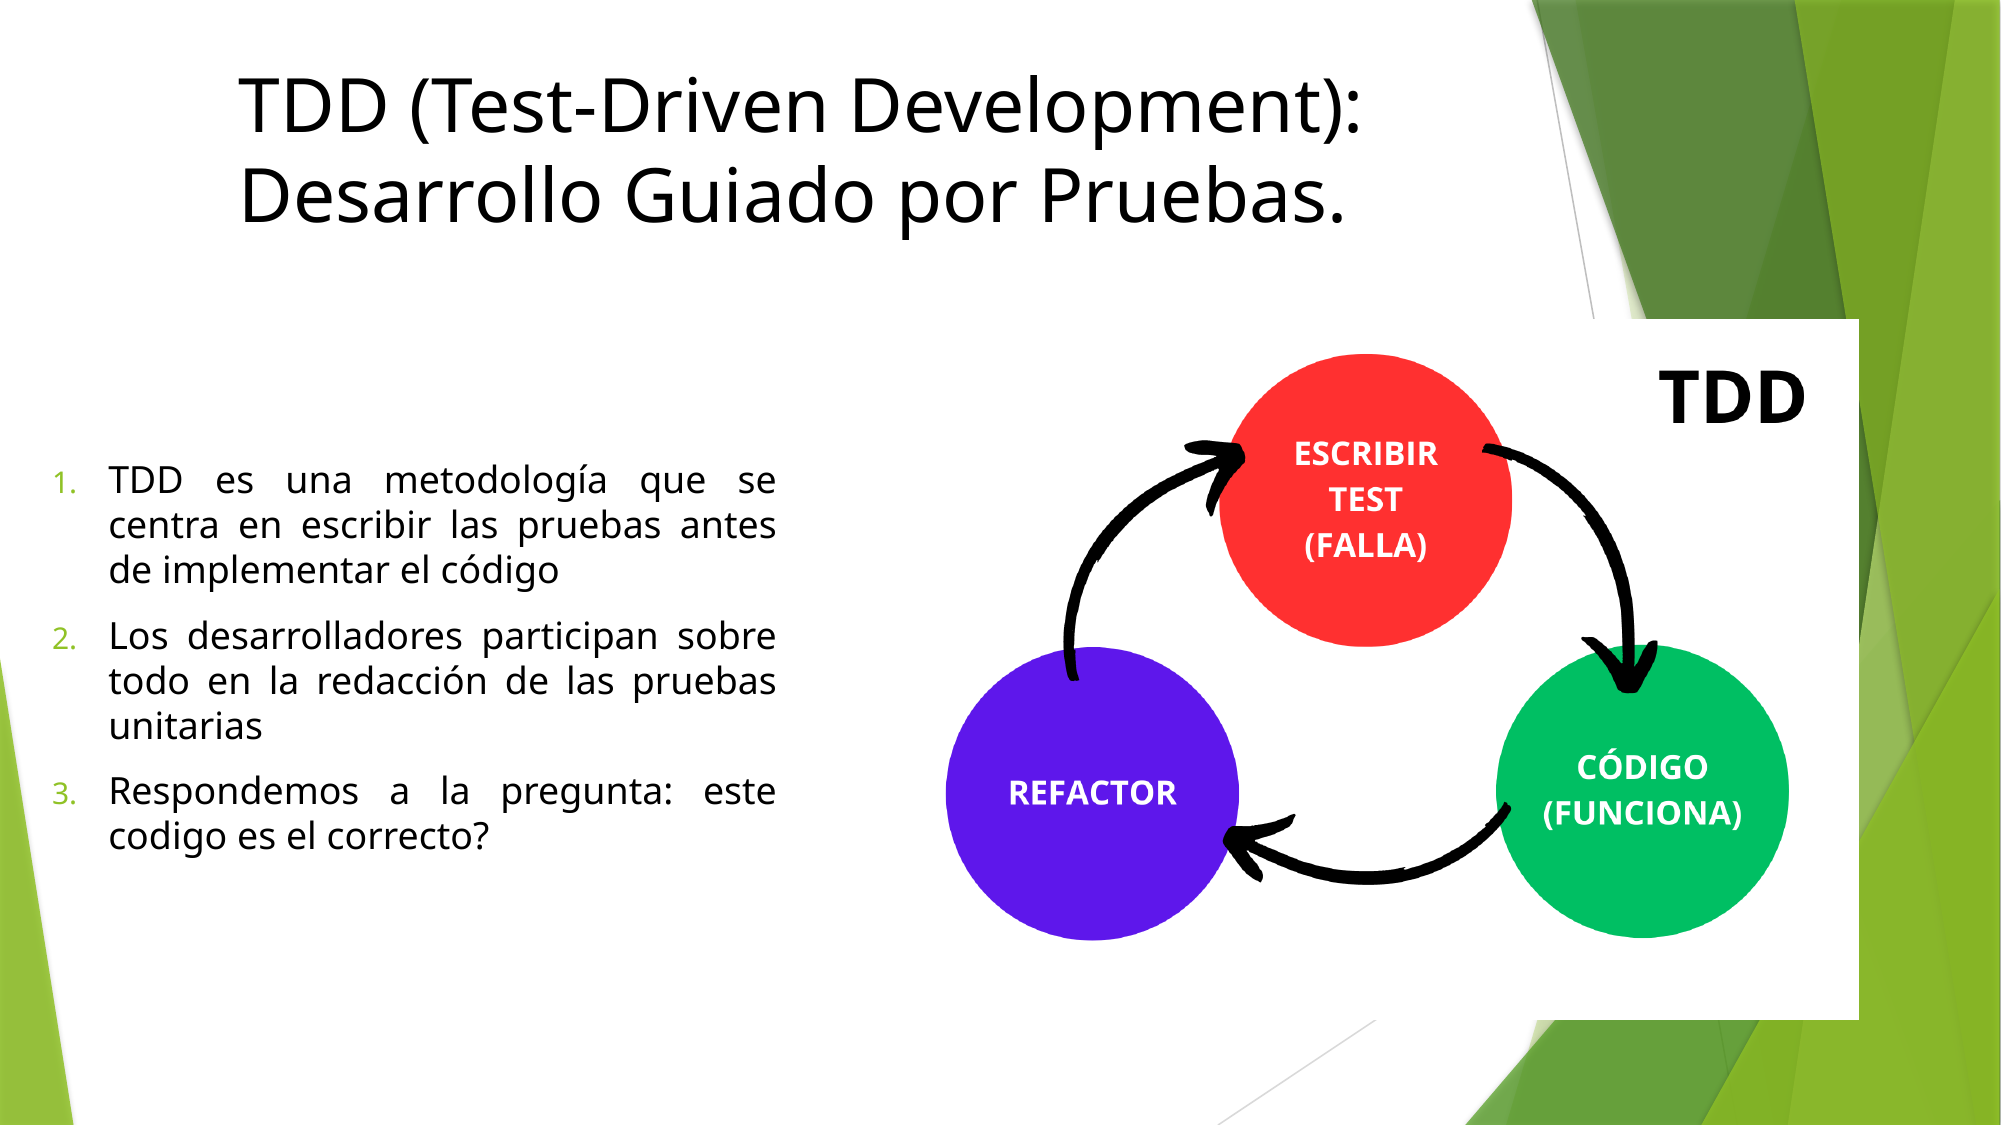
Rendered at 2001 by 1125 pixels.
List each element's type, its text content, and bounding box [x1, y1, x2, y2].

title TDD (Test-Driven Development): Desarrollo Guiado por Pruebas. [223, 50, 1635, 268]
list TDD es una metodología que se centra en escribir las pruebas antes de implementar el código Los desarrolladores participan sobre todo en la redacción de las pruebas unitarias Respondemos a la pregunta: este codigo es el correcto? [37, 448, 793, 999]
picture [871, 319, 1860, 1020]
